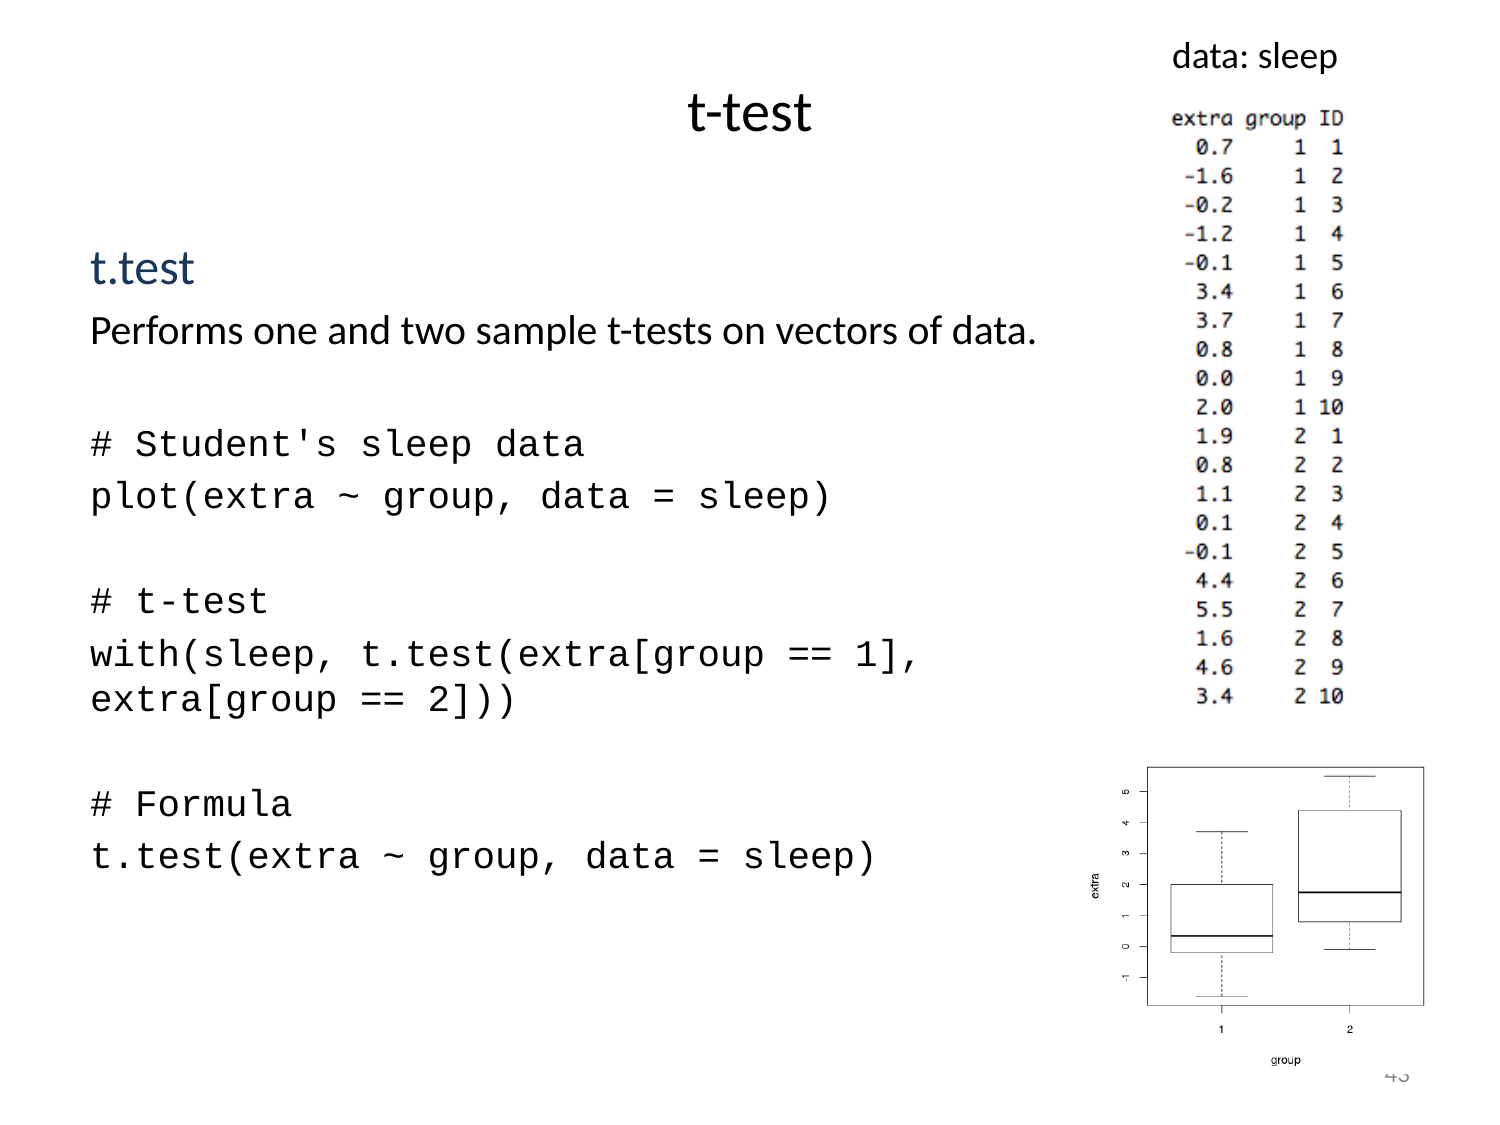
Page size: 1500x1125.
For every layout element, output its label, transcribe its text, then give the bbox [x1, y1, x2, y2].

picture [1078, 102, 1439, 1074]
list t.test Performs one and two sample t-tests on vectors of data. # Student's sleep data plot(extra ~ group, data = sleep) # t-test with(sleep, t.test(extra[group == 1], extra[group == 2])) # Formula t.test(extra ~ group, data = sleep) [75, 227, 1079, 921]
text_box data: sleep [1157, 23, 1354, 84]
title t-test [75, 45, 1425, 172]
slide_number 43 [1074, 1078, 1425, 1103]
